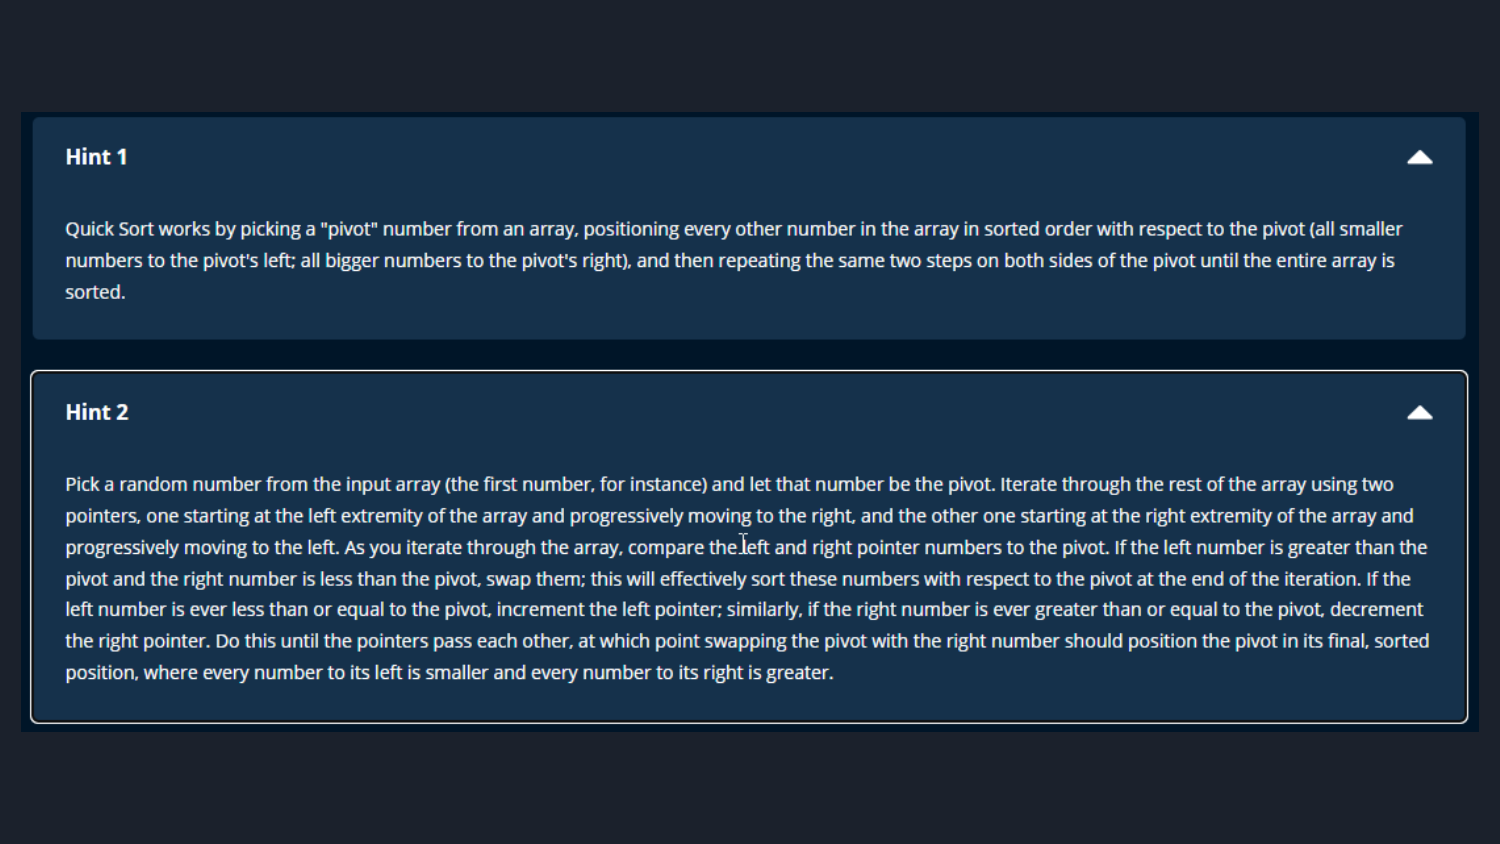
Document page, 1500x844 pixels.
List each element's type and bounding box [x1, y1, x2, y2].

picture [20, 111, 1480, 732]
